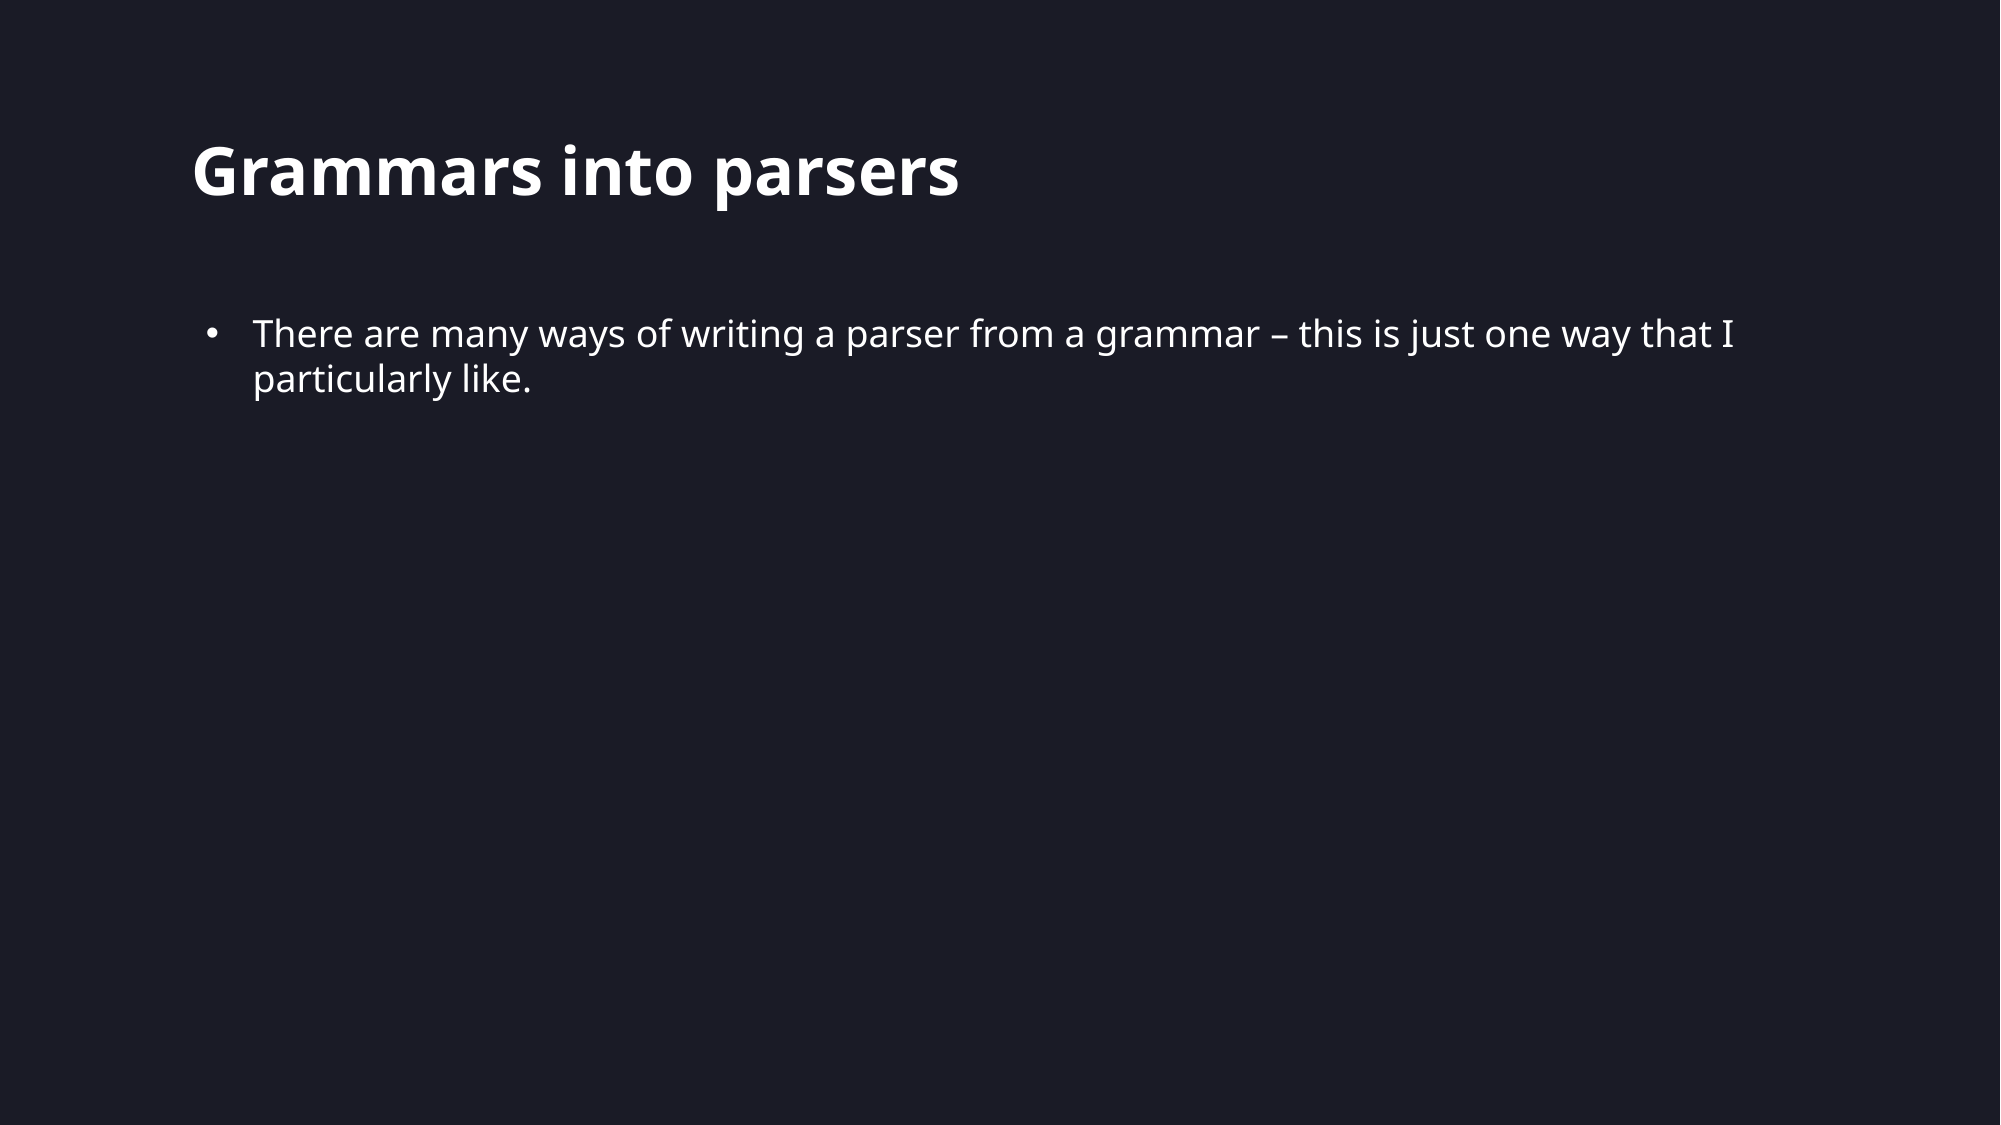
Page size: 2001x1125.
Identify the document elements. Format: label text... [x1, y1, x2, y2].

text_box There are many ways of writing a parser from a grammar – this is just one way that I particularly like. [191, 302, 1809, 408]
title Grammars into parsers [176, 84, 1809, 217]
